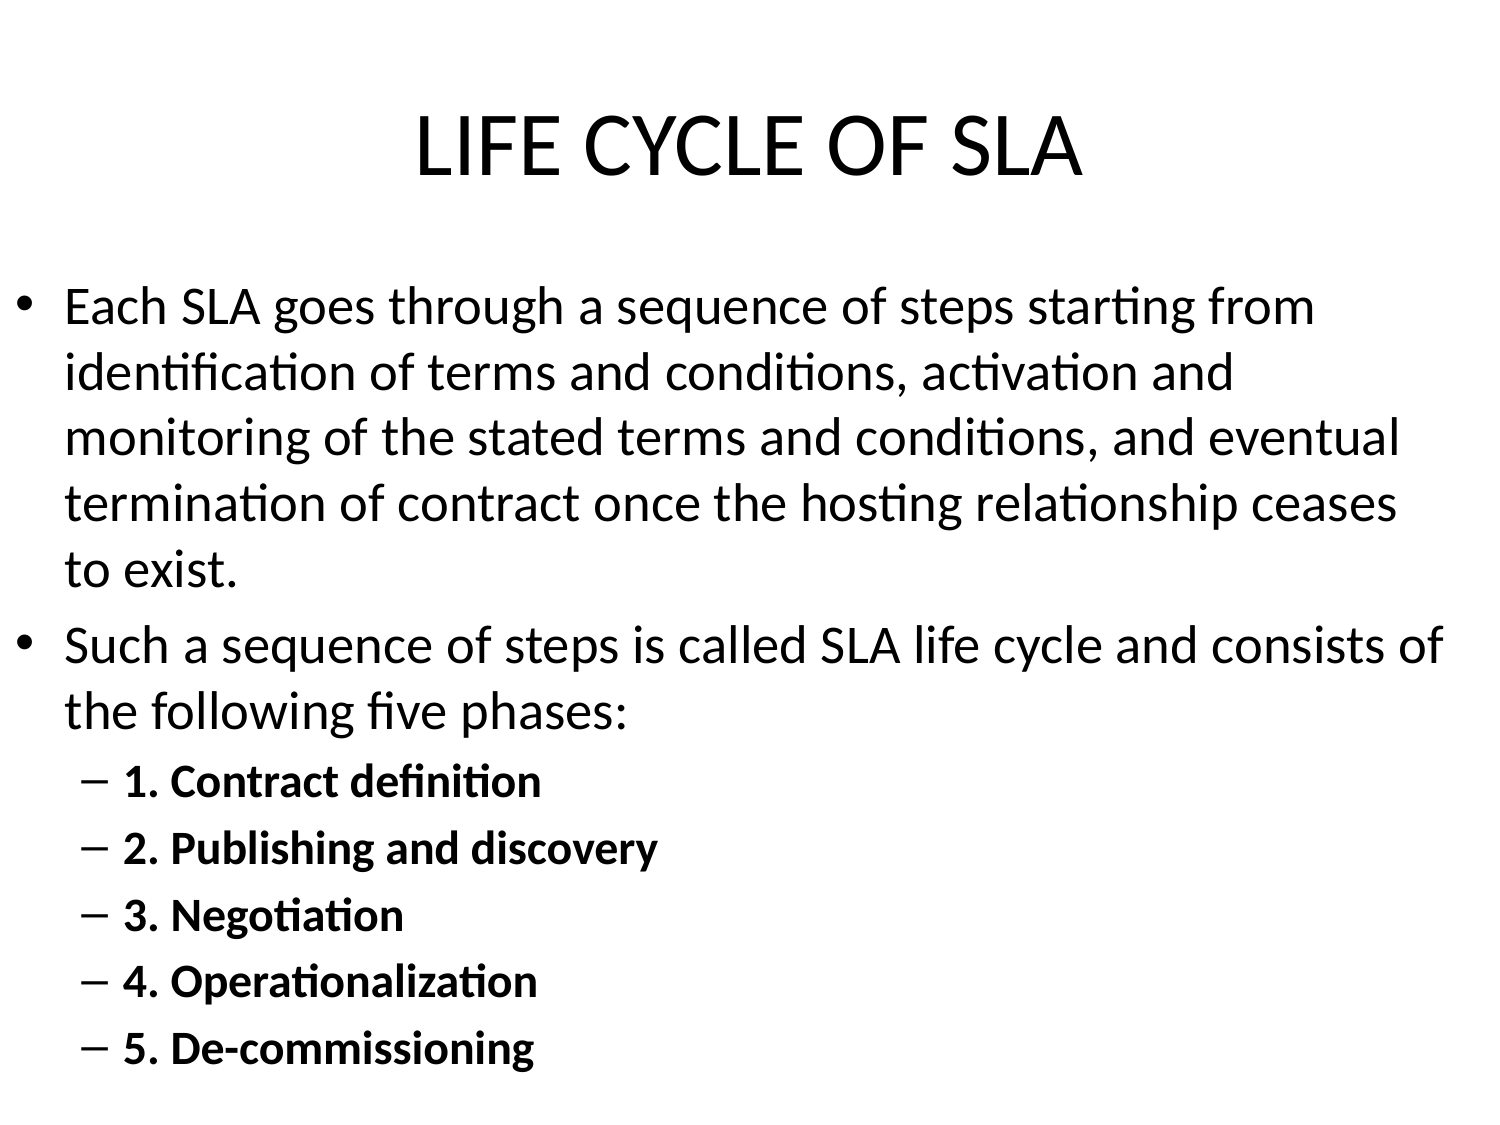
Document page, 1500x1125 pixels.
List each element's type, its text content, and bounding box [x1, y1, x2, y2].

list Each SLA goes through a sequence of steps starting from identification of terms and conditions, activation and monitoring of the stated terms and conditions, and eventual termination of contract once the hosting relationship ceases to exist. Such a sequence of steps is called SLA life cycle and consists of the following five phases: 1. Contract definition 2. Publishing and discovery 3. Negotiation 4. Operationalization 5. De-commissioning [0, 262, 1463, 1088]
title LIFE CYCLE OF SLA [75, 45, 1425, 233]
